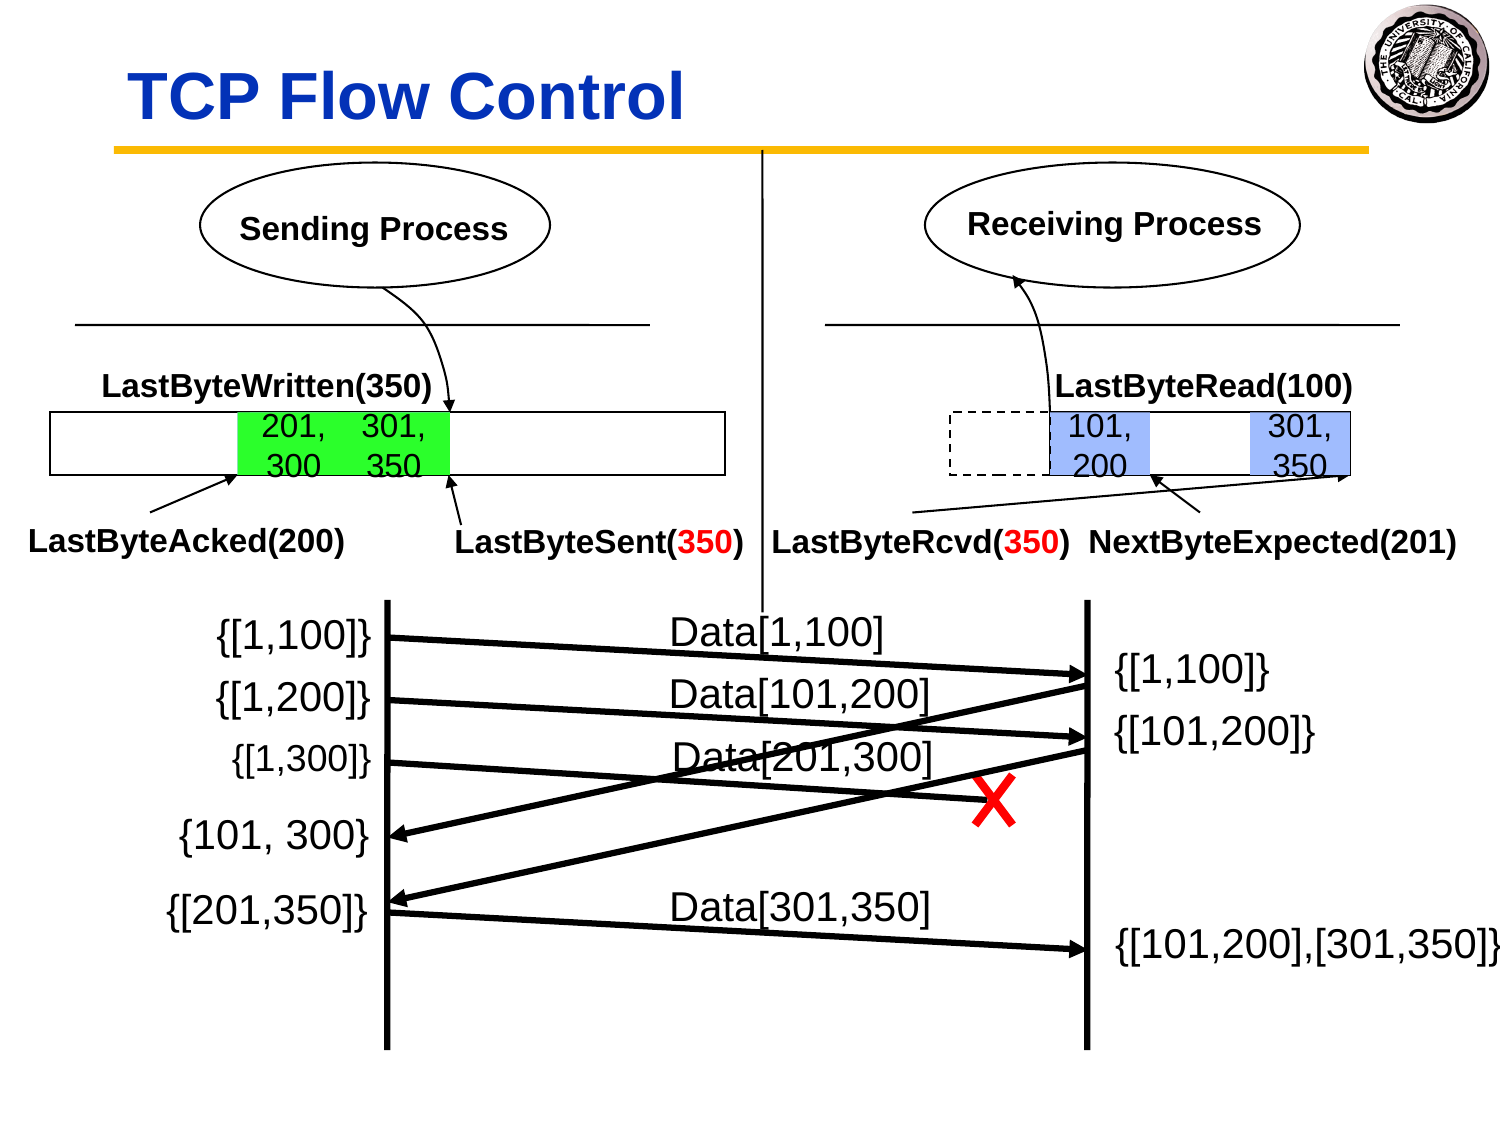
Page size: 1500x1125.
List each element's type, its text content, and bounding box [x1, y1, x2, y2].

text_box [1150, 412, 1250, 473]
text_box [382, 287, 441, 357]
text_box [49, 412, 237, 475]
picture [1350, 0, 1500, 127]
text_box [200, 162, 551, 288]
text_box 301,350 [337, 412, 450, 475]
text_box LastByteAcked(200) [12, 512, 361, 567]
title TCP Flow Control [112, 37, 1375, 159]
text_box 201,300 [237, 412, 337, 475]
text_box Sending Process [224, 199, 524, 255]
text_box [199, 659, 1333, 763]
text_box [437, 474, 762, 568]
text_box [149, 474, 238, 513]
text_box [450, 412, 725, 473]
text_box LastByteRead(100) [1039, 376, 1049, 412]
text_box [387, 749, 1088, 870]
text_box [162, 685, 382, 866]
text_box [199, 596, 1287, 658]
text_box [762, 474, 1476, 568]
text_box LastByteWritten(350) [86, 357, 448, 412]
text_box [1012, 274, 1051, 412]
text_box 101, 200 [1050, 412, 1150, 473]
text_box [924, 162, 1300, 288]
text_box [149, 871, 1500, 976]
text_box 301, 350 [1250, 412, 1350, 473]
text_box [448, 389, 456, 413]
text_box [950, 412, 1050, 473]
text_box LastByteRead(100) [1046, 357, 1369, 412]
